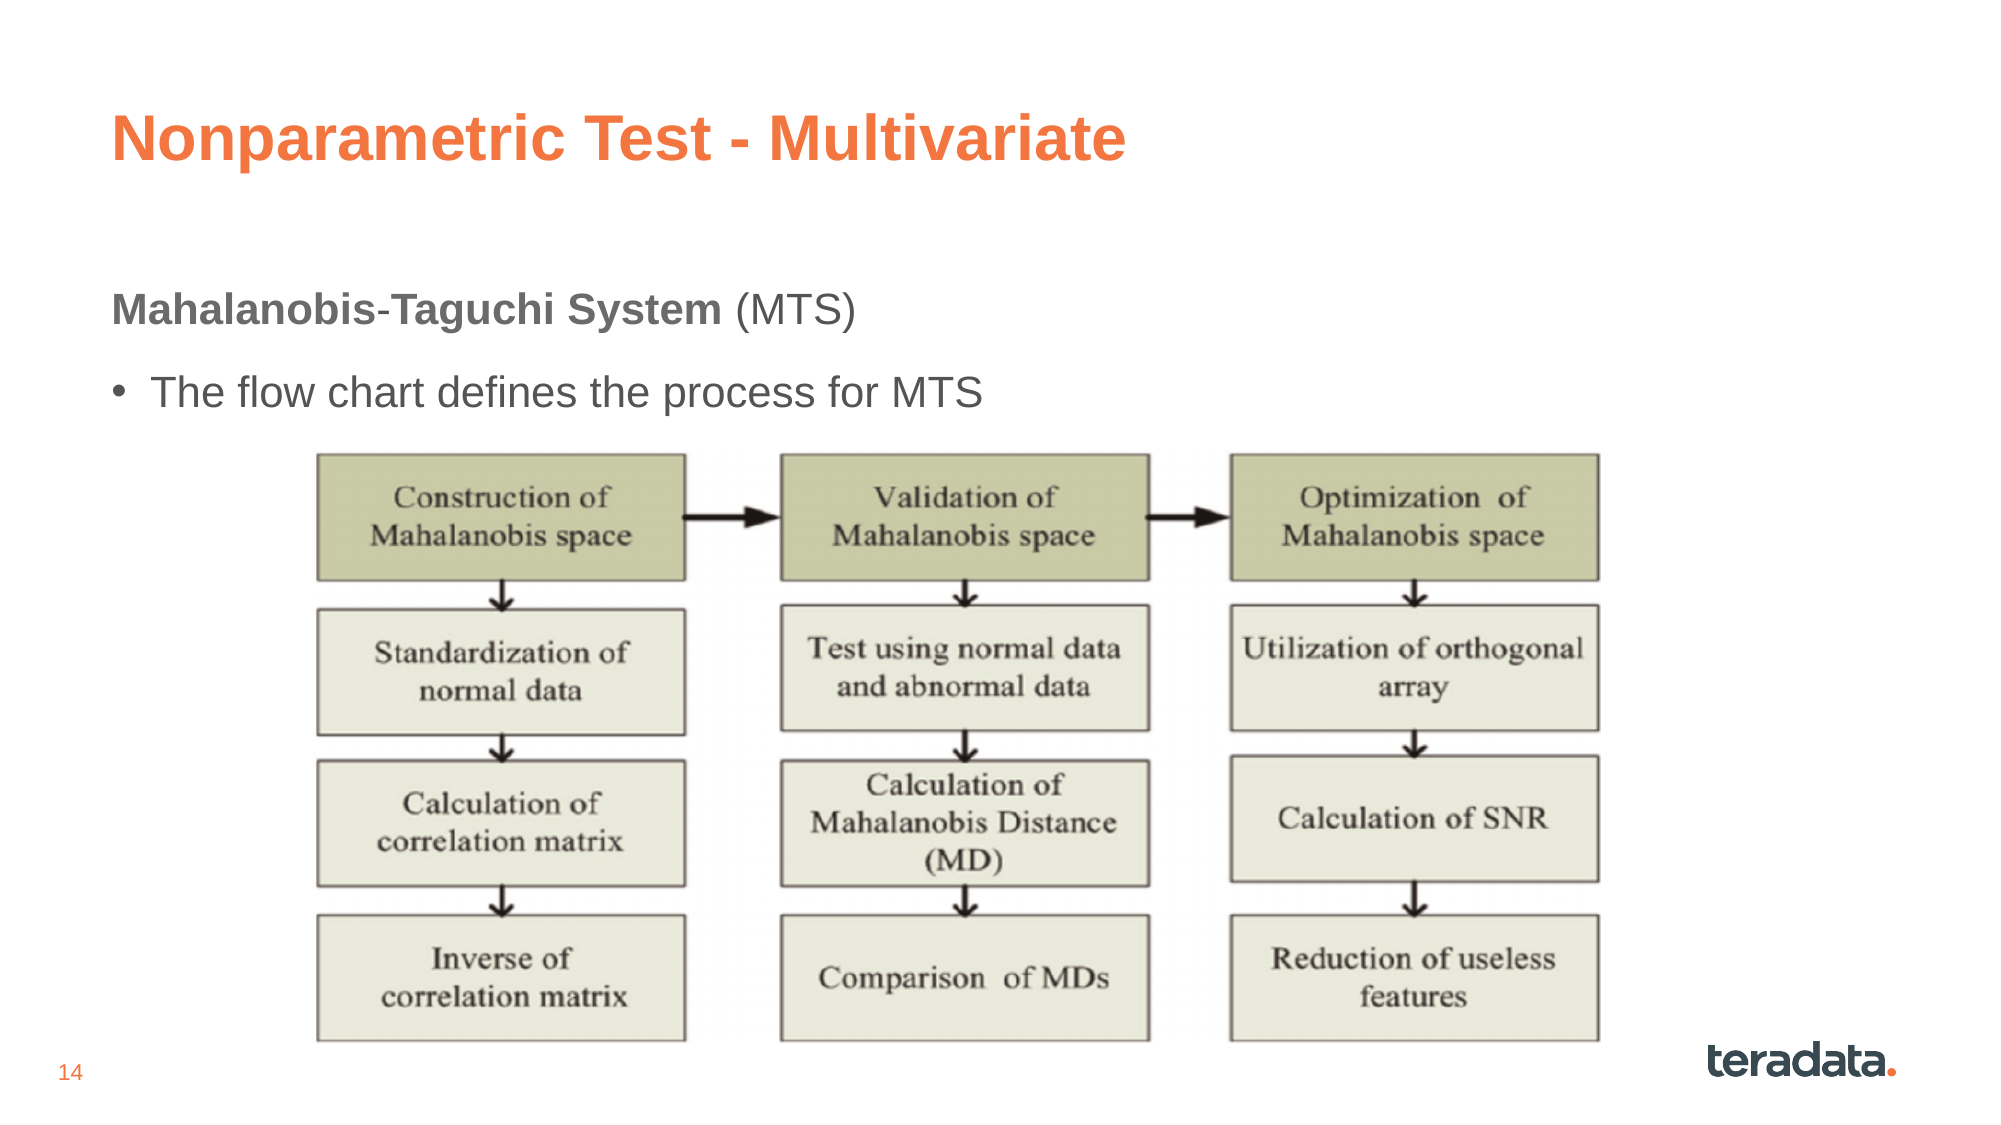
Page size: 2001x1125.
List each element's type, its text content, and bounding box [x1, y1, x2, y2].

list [305, 433, 1613, 1061]
list Mahalanobis-Taguchi System (MTS) The flow chart defines the process for MTS [96, 262, 1912, 1019]
picture [1708, 1041, 1896, 1077]
title Nonparametric Test - Multivariate [96, 64, 1822, 183]
